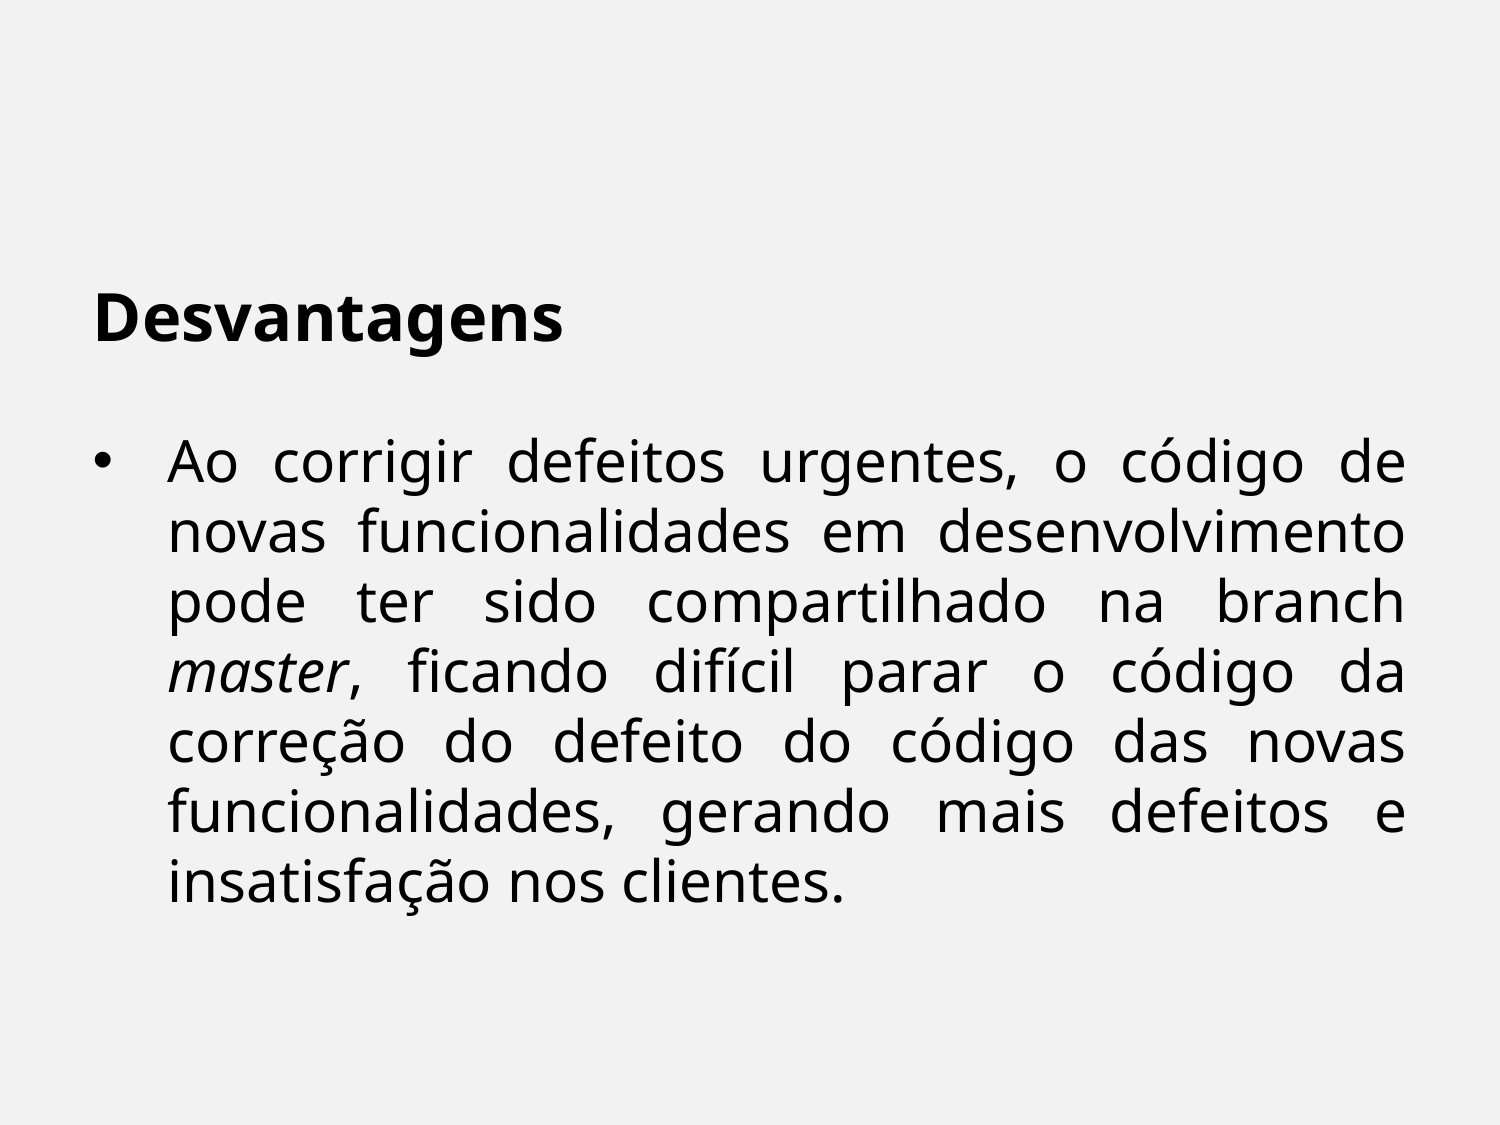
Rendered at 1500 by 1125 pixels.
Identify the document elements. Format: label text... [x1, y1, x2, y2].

text_box Desvantagens Ao corrigir defeitos urgentes, o código de novas funcionalidades em desenvolvimento pode ter sido compartilhado na branch master, ficando difícil parar o código da correção do defeito do código das novas funcionalidades, gerando mais defeitos e insatisfação nos clientes. [78, 267, 1422, 922]
